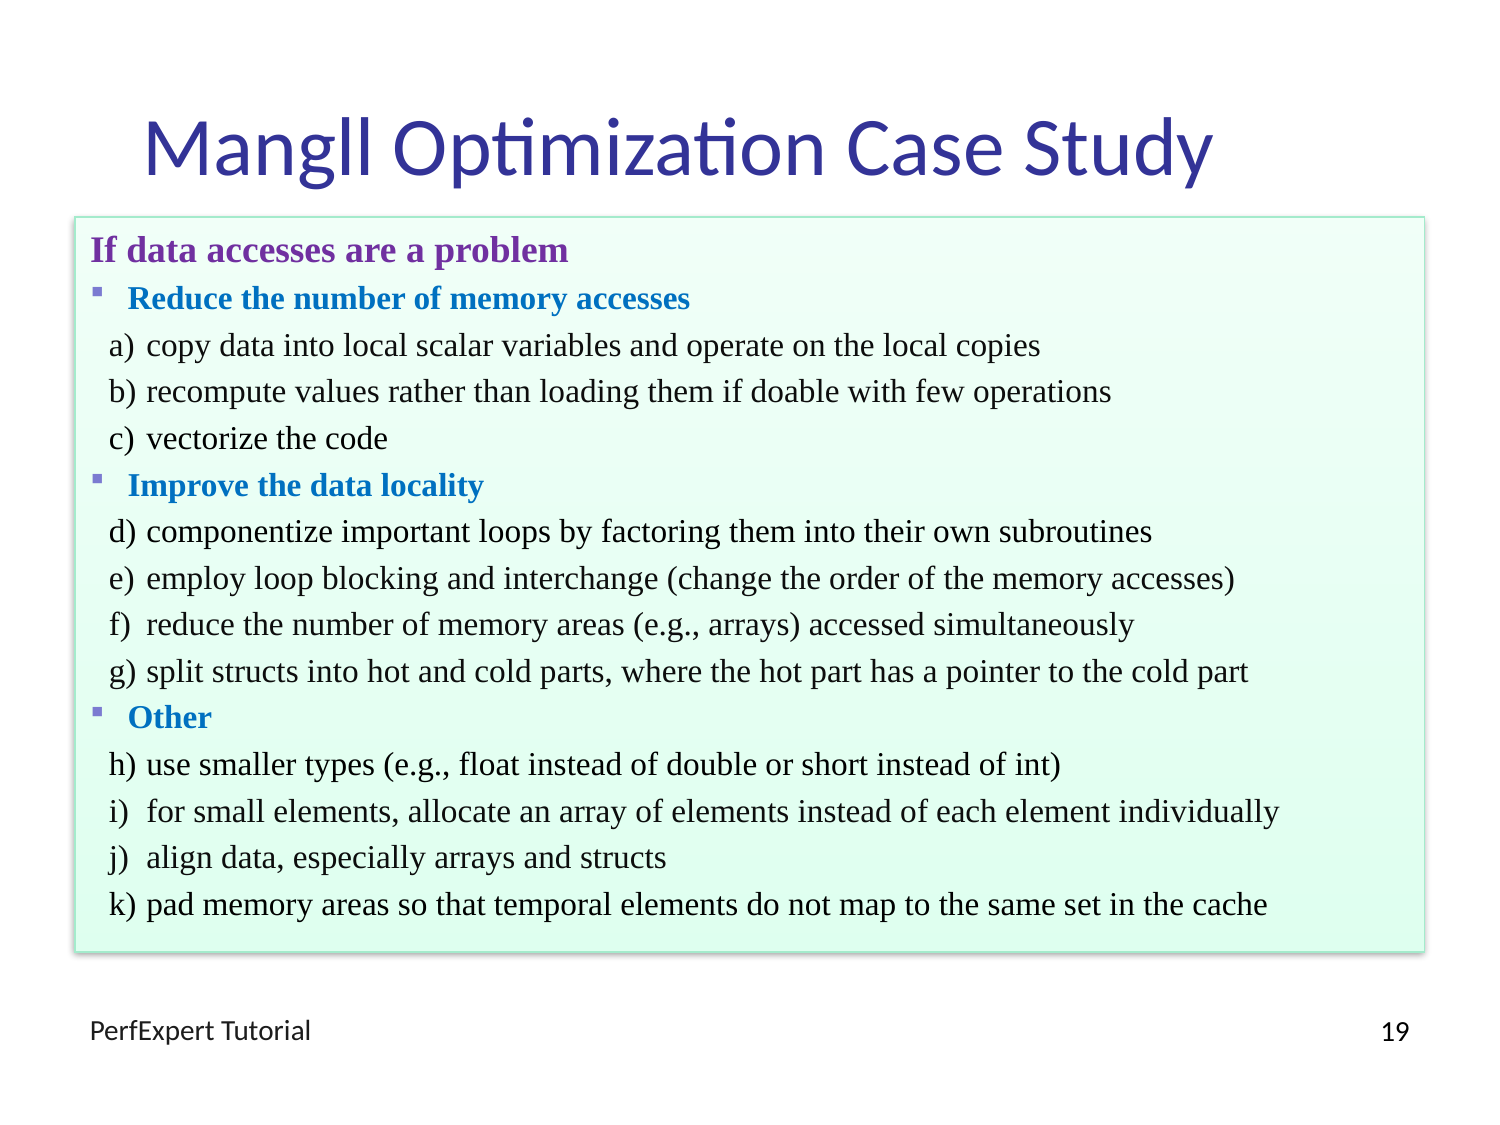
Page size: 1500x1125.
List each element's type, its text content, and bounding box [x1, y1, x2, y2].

slide_number 19 [1113, 979, 1426, 1055]
slide_number PerfExpert Tutorial [74, 978, 1113, 1055]
list If data accesses are a problem Reduce the number of memory accesses a) copy data into local scalar variables and operate on the local copies b) recompute values rather than loading them if doable with few operations c) vectorize the code Improve the data locality d) componentize important loops by factoring them into their own subroutines e) employ loop blocking and interchange (change the order of the memory accesses) f) reduce the number of memory areas (e.g., arrays) accessed simultaneously g) split structs into hot and cold parts, where the hot part has a pointer to the cold part Other h) use smaller types (e.g., float instead of double or short instead of int) i) for small elements, allocate an array of elements instead of each element individually j) align data, especially arrays and structs k) pad memory areas so that temporal elements do not map to the same set in the cache [74, 216, 1425, 953]
title Mangll Optimization Case Study [74, 89, 1426, 195]
